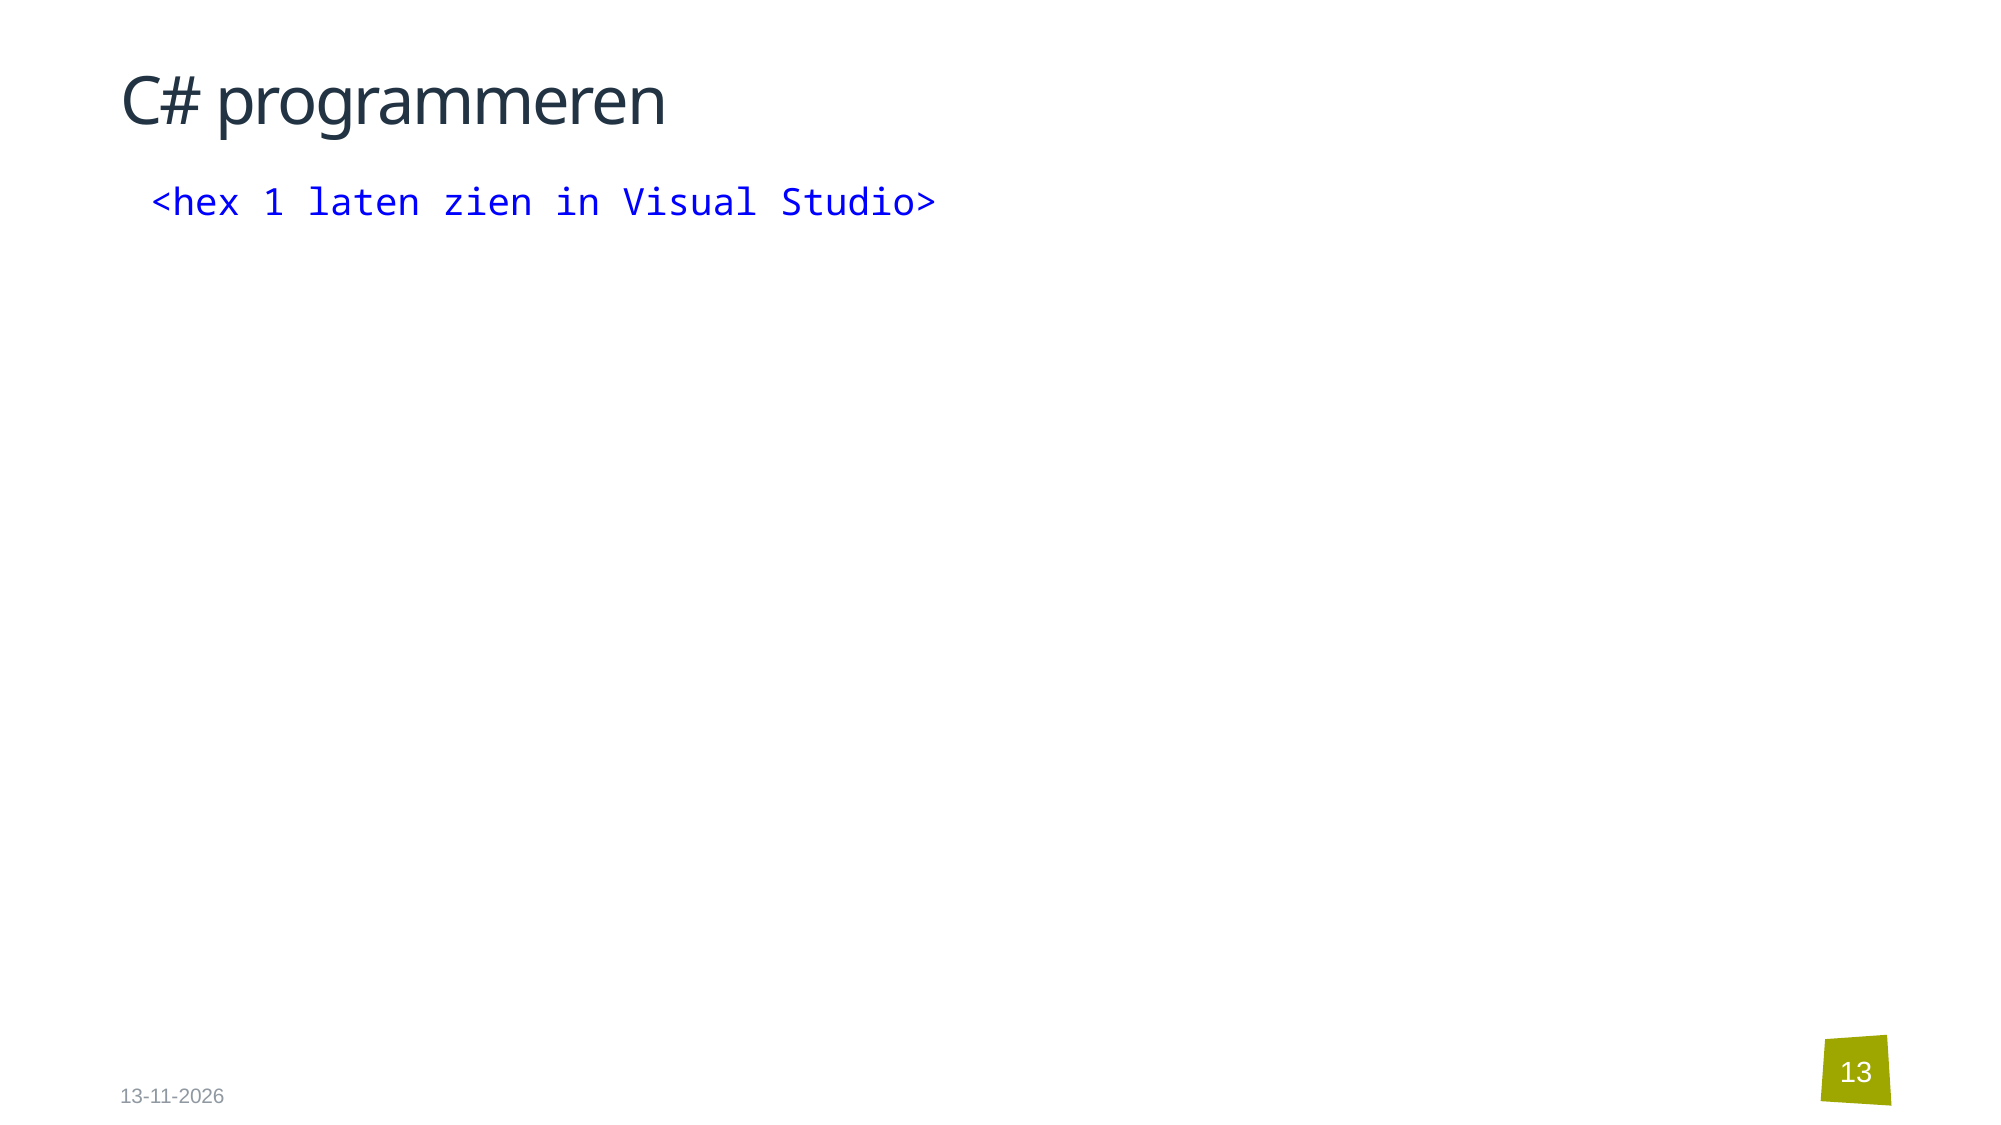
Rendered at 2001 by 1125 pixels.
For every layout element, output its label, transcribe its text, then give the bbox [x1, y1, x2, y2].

text_box <hex 1 laten zien in Visual Studio> [143, 161, 1955, 1083]
slide_number 13 [1820, 1083, 1892, 1088]
title C# programmeren [114, 38, 1886, 139]
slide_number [114, 1082, 588, 1109]
